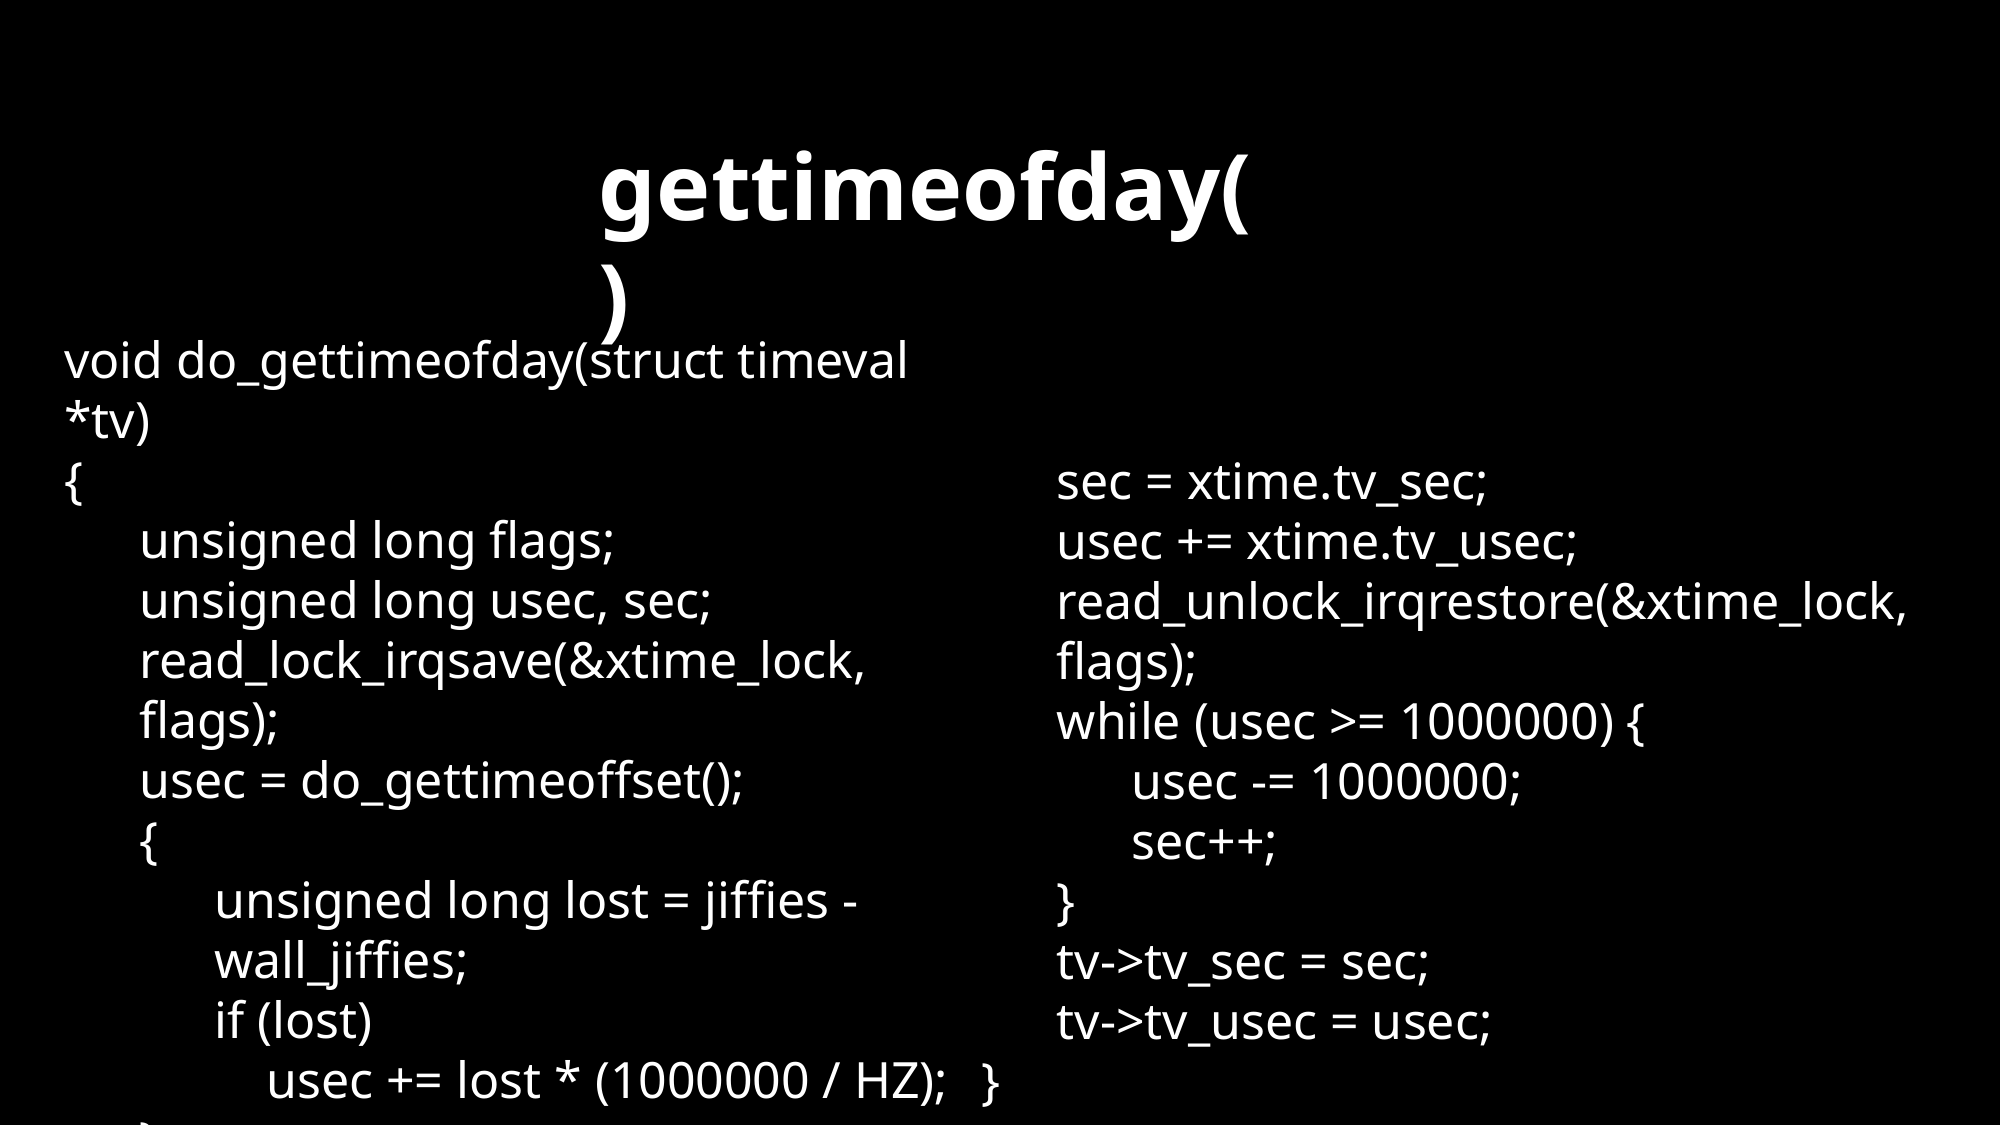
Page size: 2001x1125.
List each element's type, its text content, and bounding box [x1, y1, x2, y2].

text_box gettimeofday() [584, 121, 1296, 357]
text_box void do_gettimeofday(struct timeval *tv) { unsigned long flags; unsigned long usec, sec; read_lock_irqsave(&xtime_lock, flags); usec = do_gettimeoffset(); { unsigned long lost = jiffies - wall_jiffies; if (lost) usec += lost * (1000000 / HZ); } [49, 320, 967, 1125]
text_box sec = xtime.tv_sec; usec += xtime.tv_usec; read_unlock_irqrestore(&xtime_lock, flags); while (usec >= 1000000) { usec -= 1000000; sec++; } tv->tv_sec = sec; tv->tv_usec = usec; } [966, 442, 2000, 1117]
